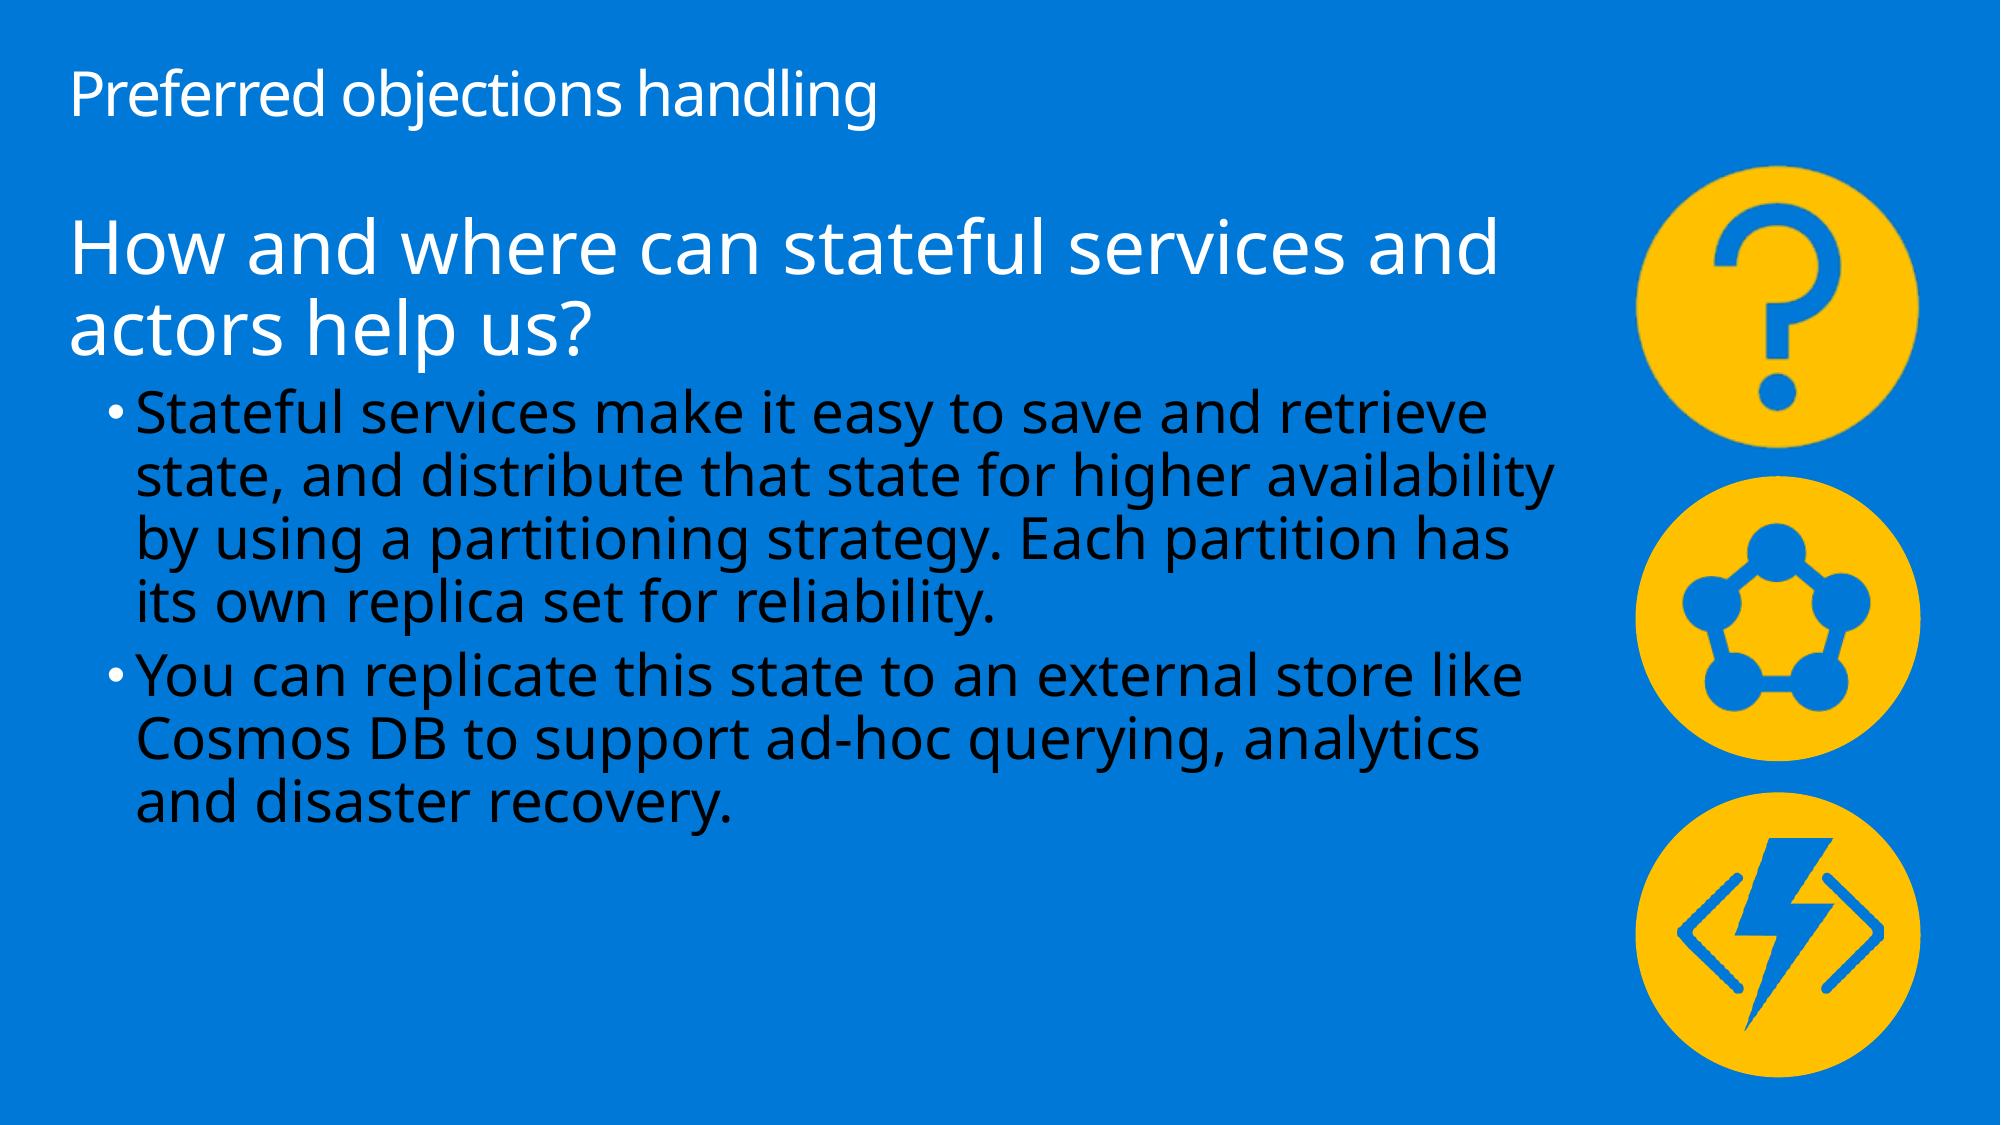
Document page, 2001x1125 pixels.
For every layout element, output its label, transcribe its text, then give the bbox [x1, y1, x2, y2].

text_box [1599, 129, 1957, 1078]
title Preferred objections handling [44, 47, 1957, 195]
list How and where can stateful services and actors help us? Stateful services make it easy to save and retrieve state, and distribute that state for higher availability by using a partitioning strategy. Each partition has its own replica set for reliability. You can replicate this state to an external store like Cosmos DB to support ad-hoc querying, analytics and disaster recovery. [44, 195, 1599, 1073]
